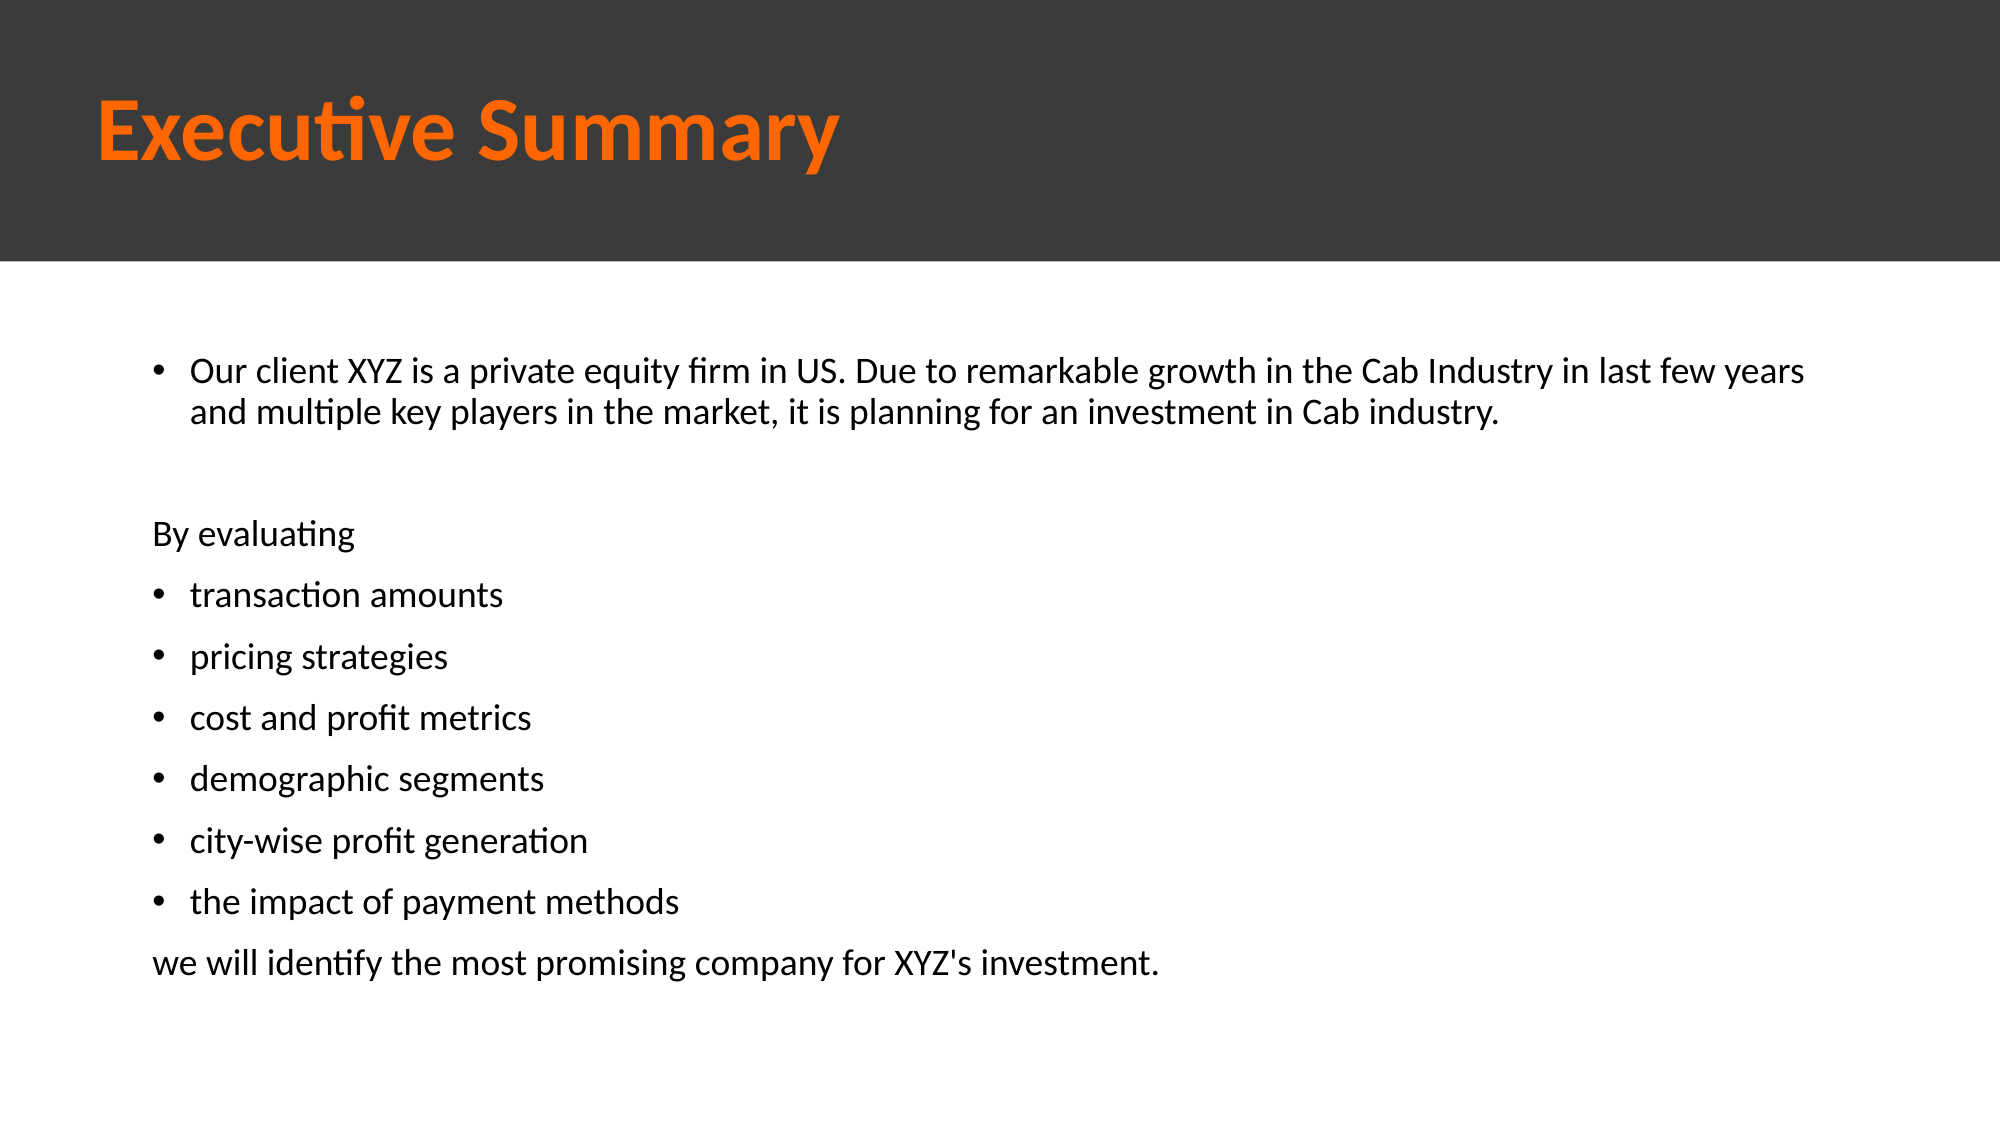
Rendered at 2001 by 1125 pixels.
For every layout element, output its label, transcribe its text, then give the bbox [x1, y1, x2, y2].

text_box [0, 0, 2000, 262]
list Our client XYZ is a private equity firm in US. Due to remarkable growth in the Cab Industry in last few years and multiple key players in the market, it is planning for an investment in Cab industry. By evaluating transaction amounts pricing strategies cost and profit metrics demographic segments city-wise profit generation the impact of payment methods we will identify the most promising company for XYZ's investment. [137, 343, 1863, 1111]
title Executive Summary [81, 51, 1089, 210]
